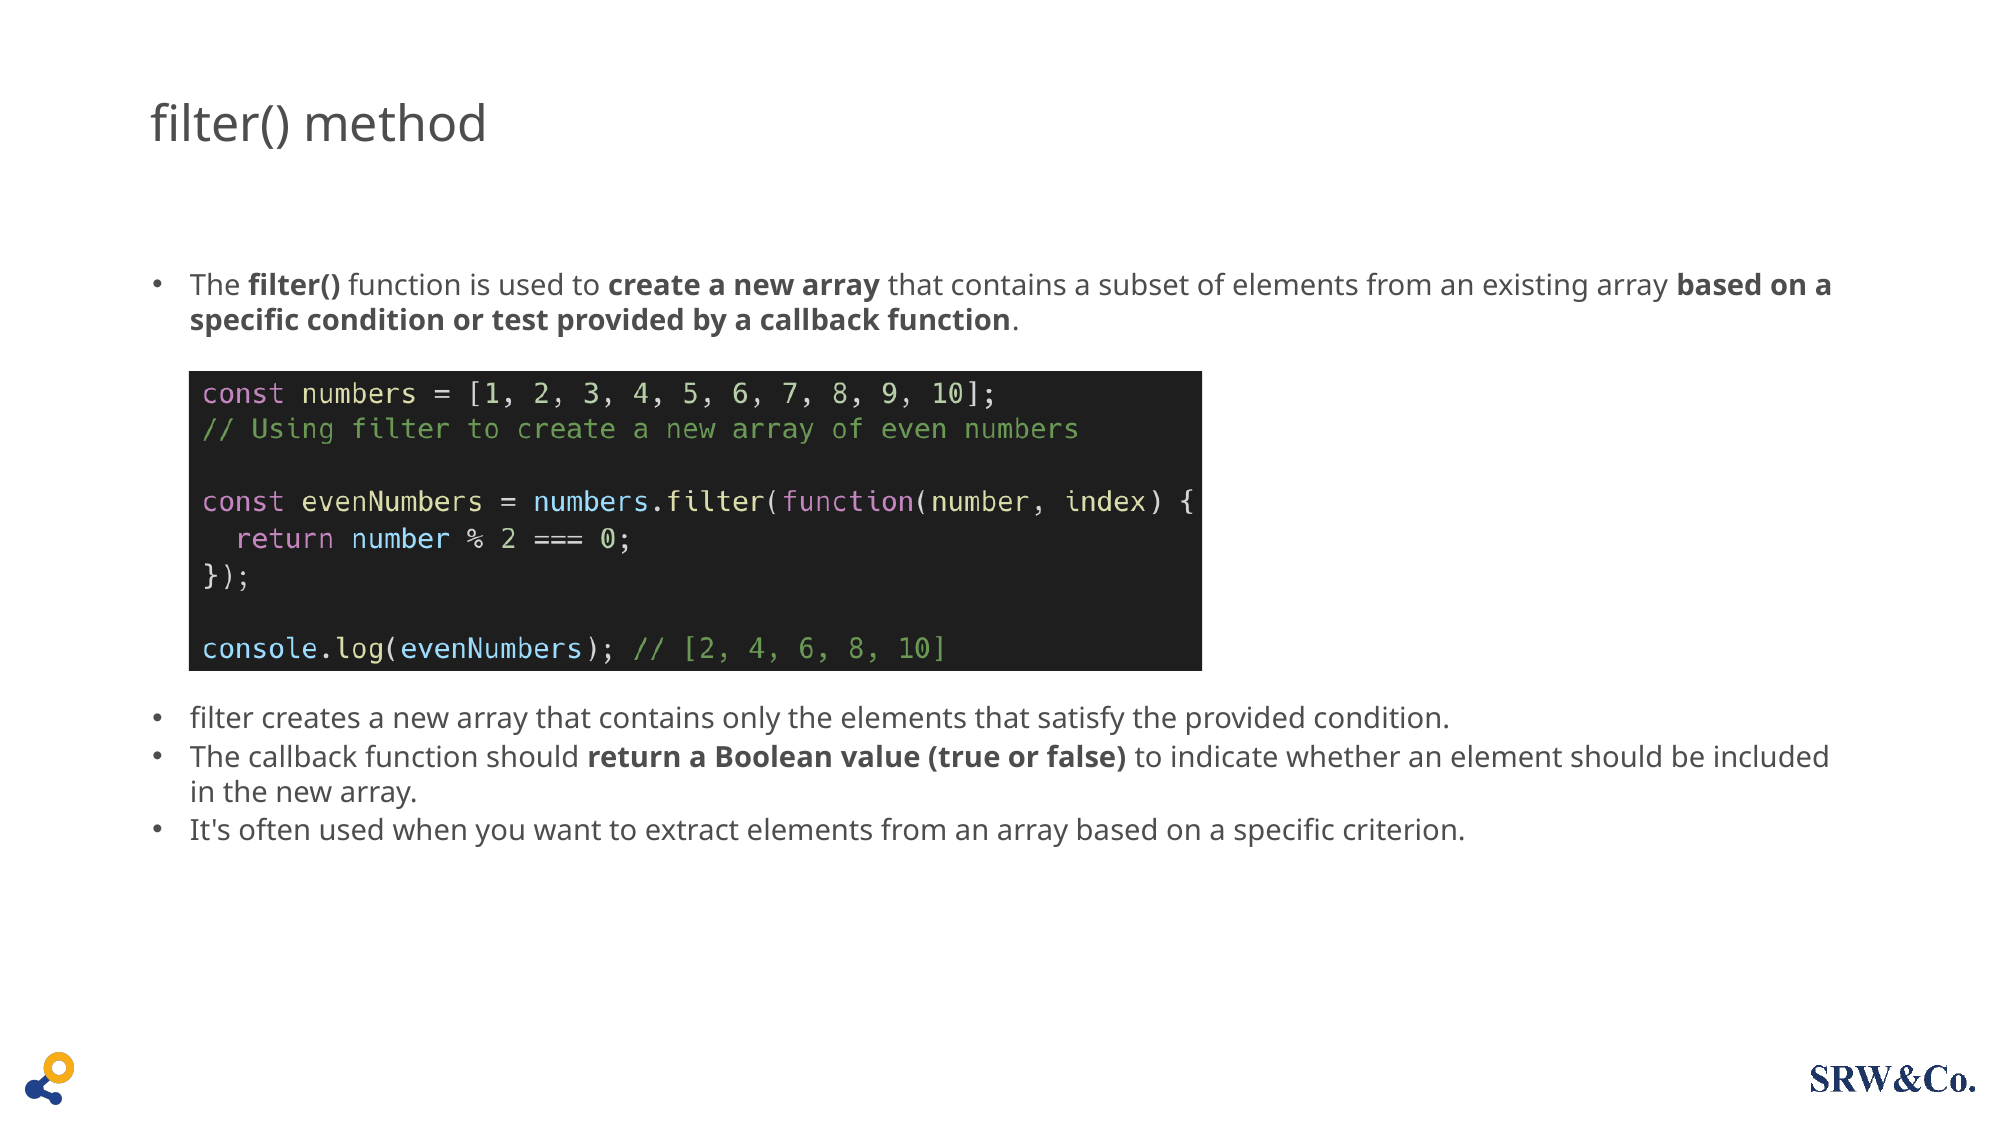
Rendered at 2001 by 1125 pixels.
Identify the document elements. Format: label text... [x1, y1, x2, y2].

picture [1811, 1065, 1975, 1092]
list The filter() function is used to create a new array that contains a subset of elements from an existing array based on a specific condition or test provided by a callback function. filter creates a new array that contains only the elements that satisfy the provided condition. The callback function should return a Boolean value (true or false) to indicate whether an element should be included in the new array. It's often used when you want to extract elements from an array based on a specific criterion. [137, 258, 1863, 1014]
picture [25, 1052, 74, 1105]
title filter() method [135, 90, 1190, 161]
picture [188, 371, 1203, 671]
